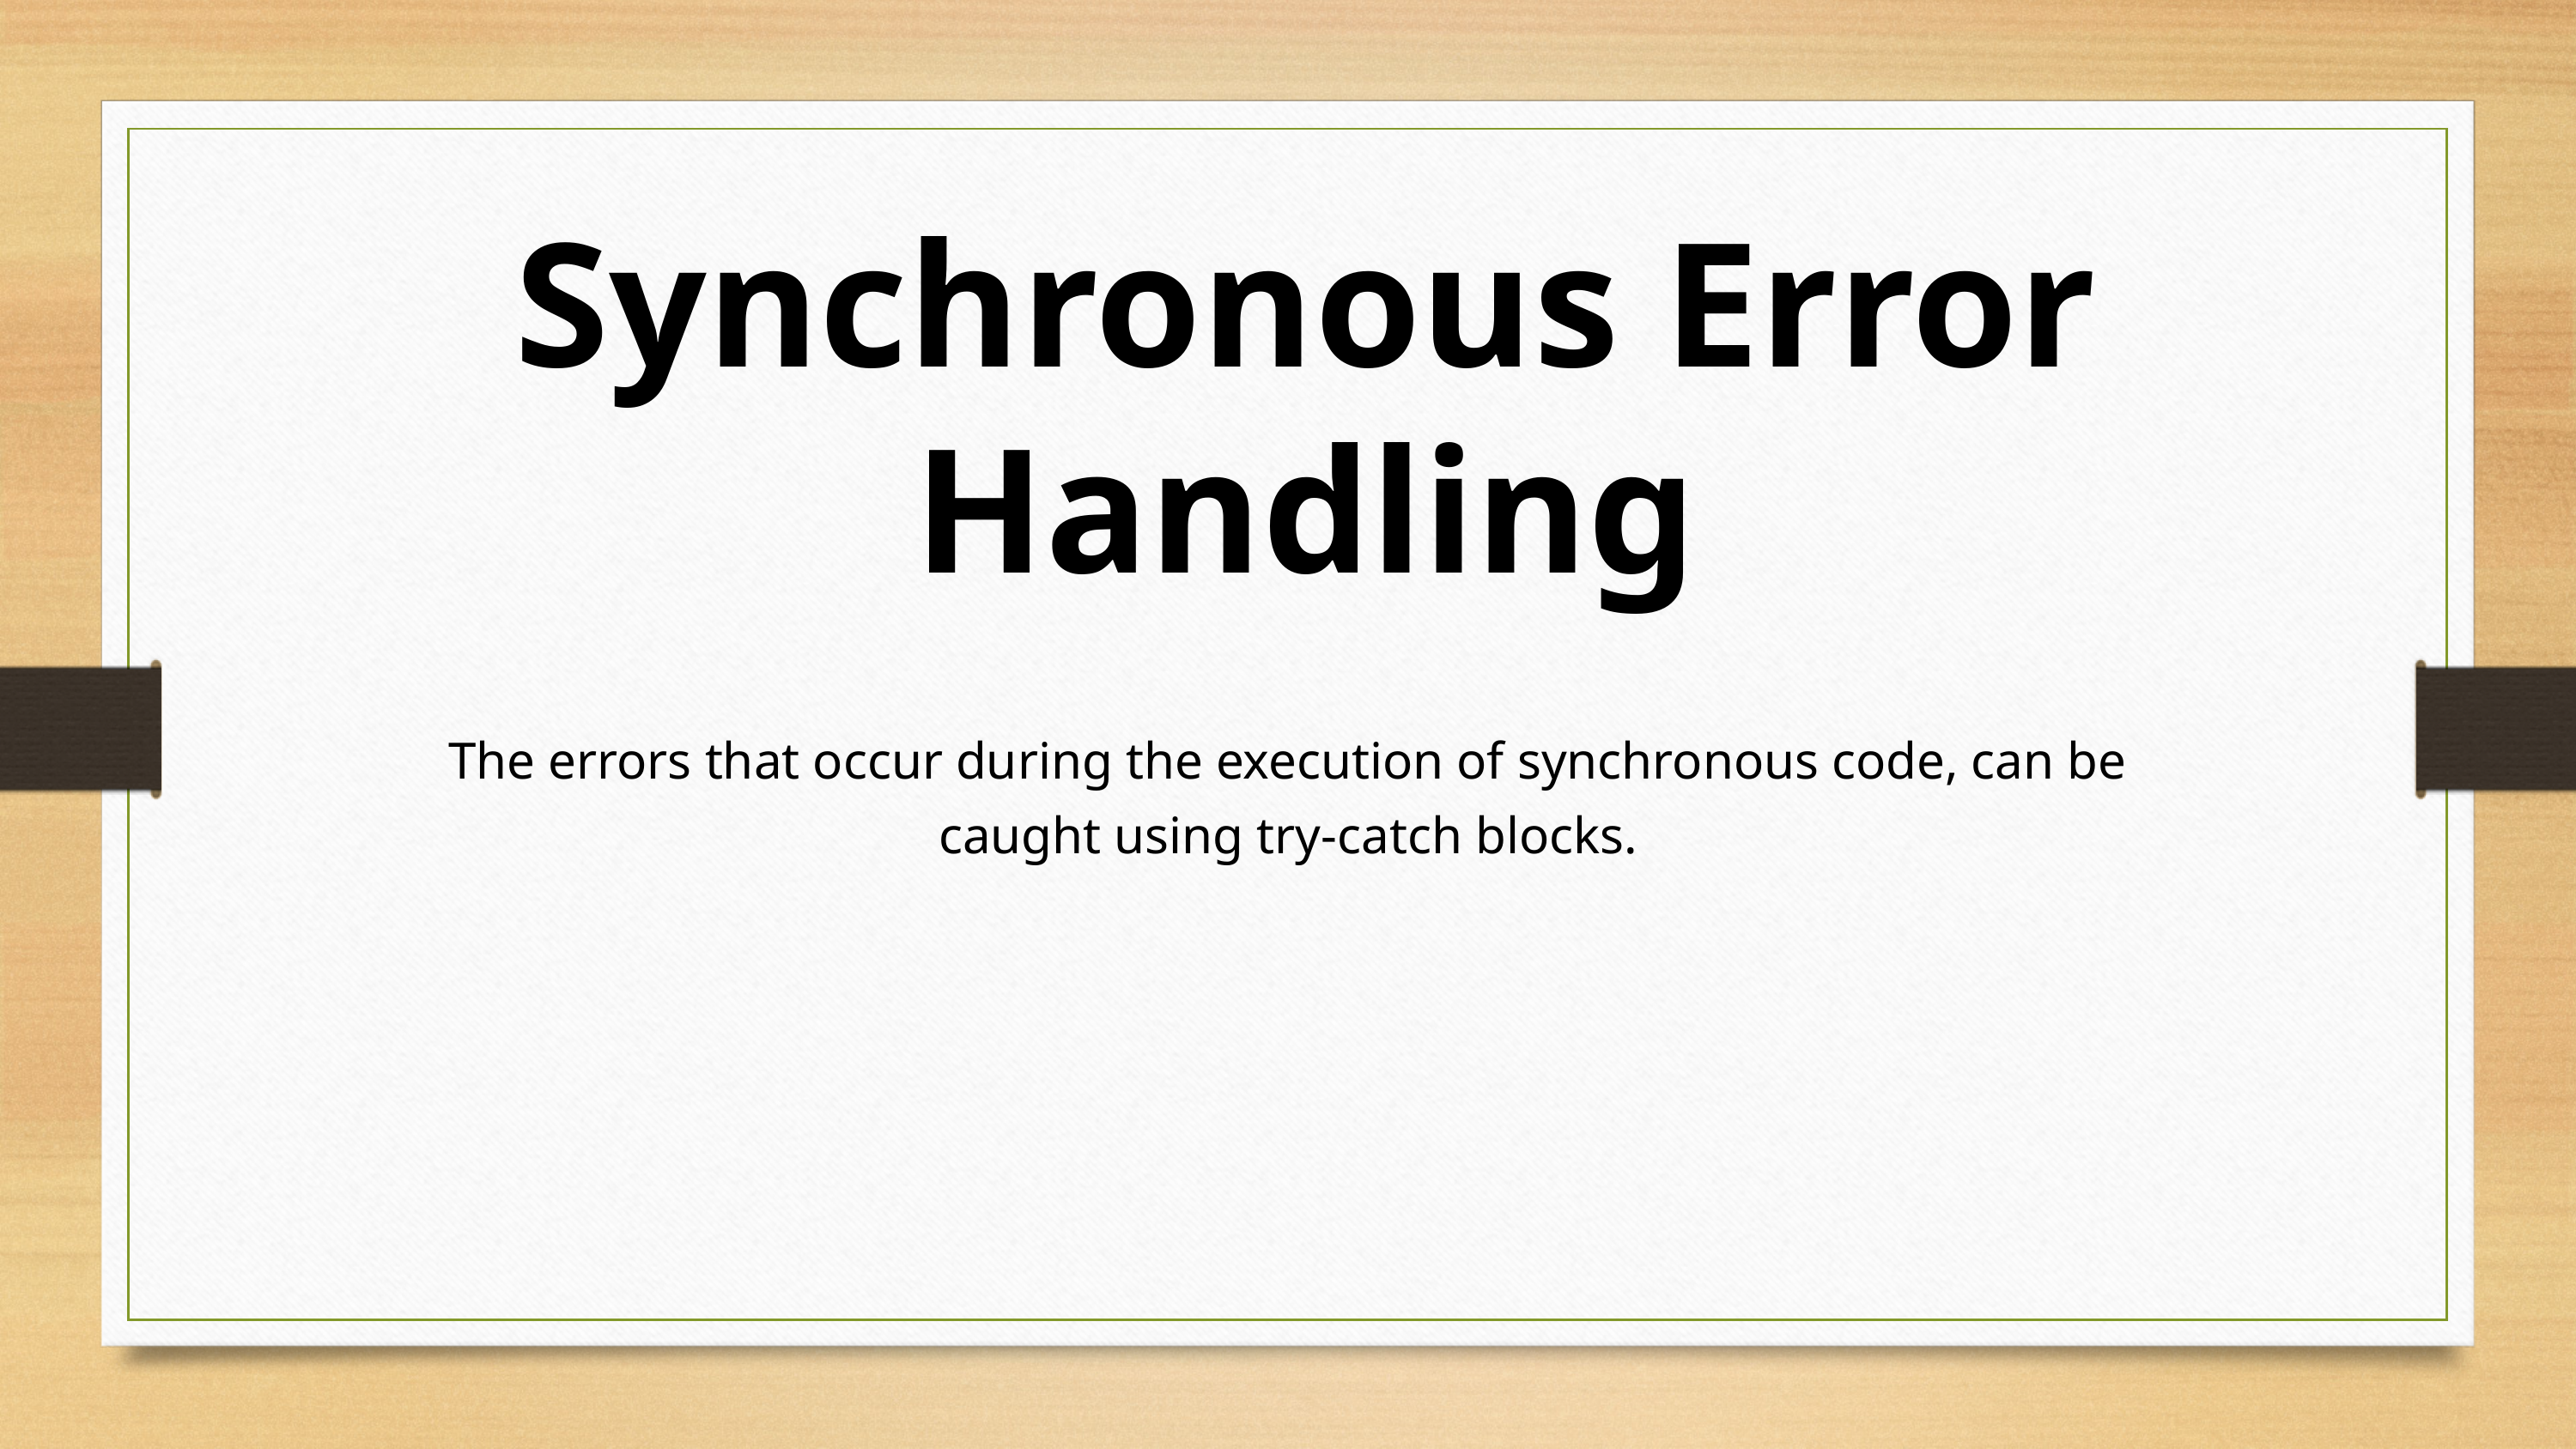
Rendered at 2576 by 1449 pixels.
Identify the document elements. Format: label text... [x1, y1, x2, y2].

text_box Synchronous Error Handling [200, 195, 2411, 608]
text_box The errors that occur during the execution of synchronous code, can be caught using try-catch blocks. [440, 713, 2136, 864]
picture [0, 0, 2576, 1449]
